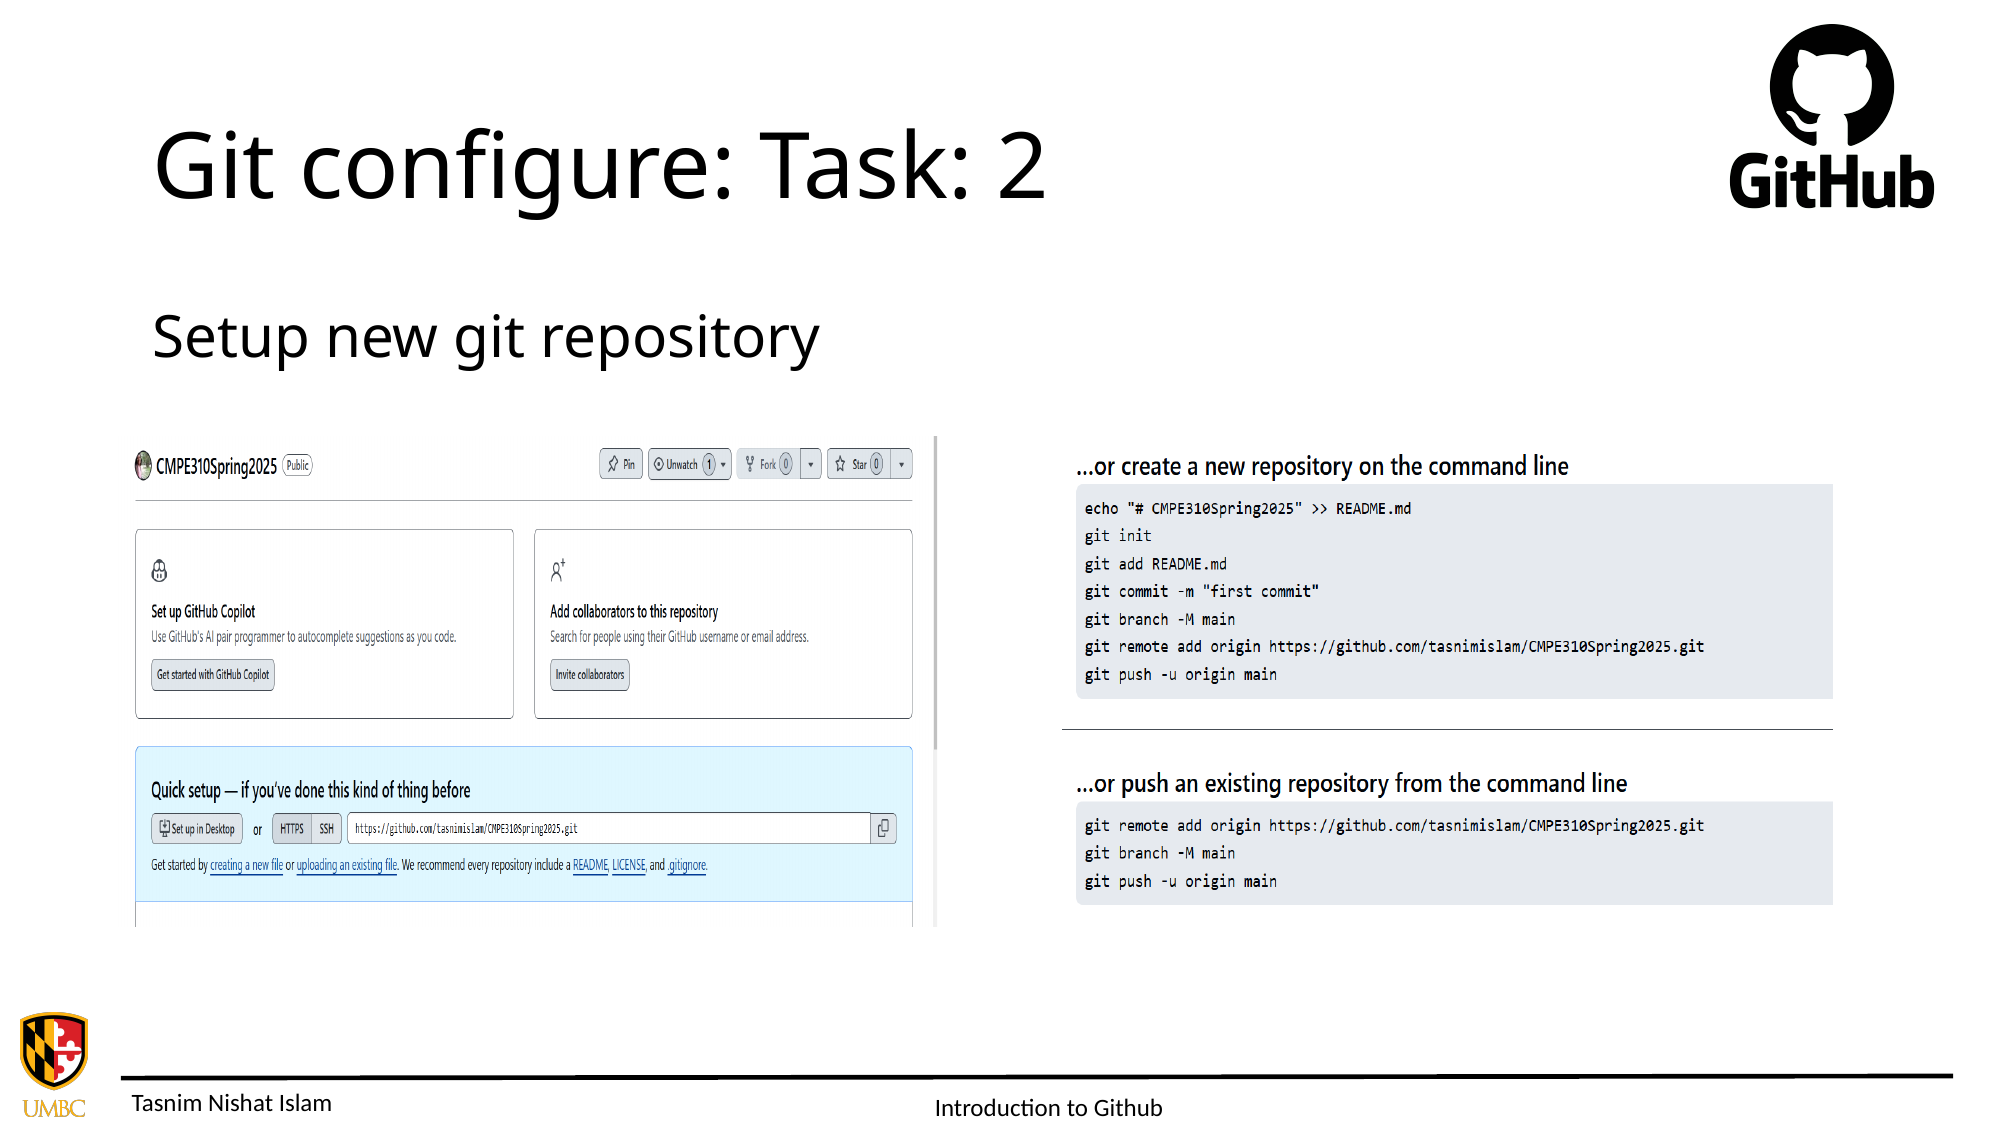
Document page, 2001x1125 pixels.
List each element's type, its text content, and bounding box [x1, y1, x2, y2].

picture [115, 435, 938, 928]
picture [1062, 424, 1833, 925]
picture [1663, 21, 2000, 211]
list Setup new git repository [137, 299, 1863, 1012]
title Git configure: Task: 2 [137, 59, 1863, 278]
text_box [19, 1012, 1954, 1125]
